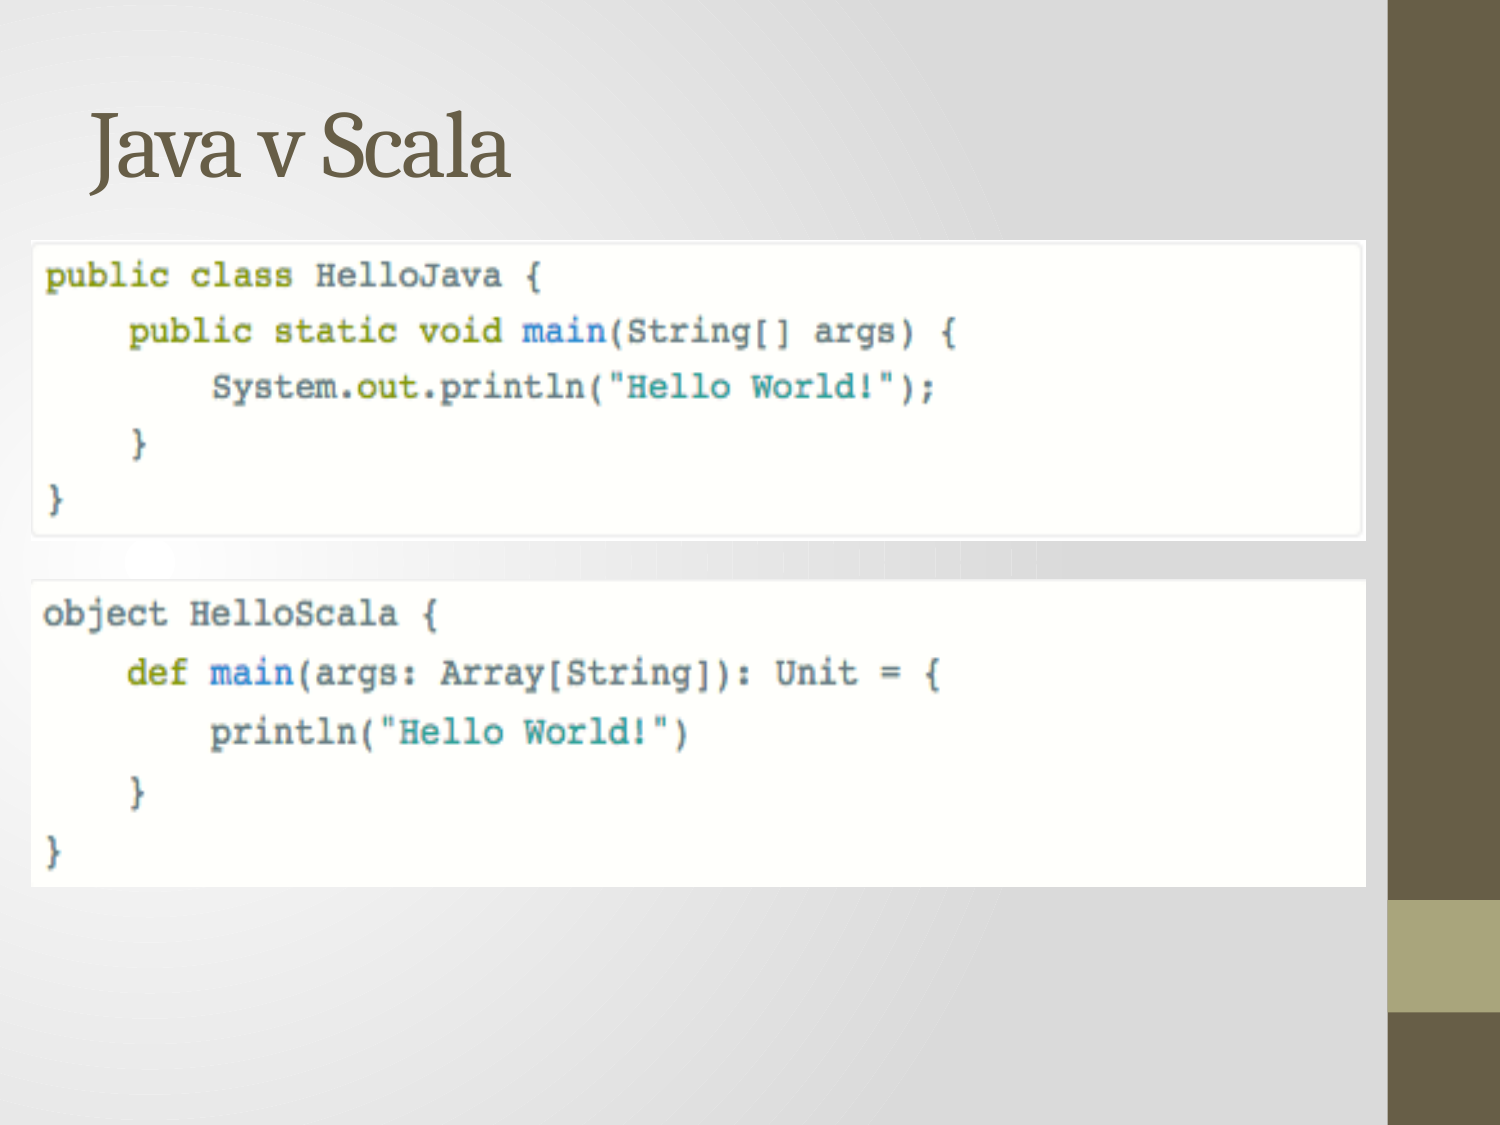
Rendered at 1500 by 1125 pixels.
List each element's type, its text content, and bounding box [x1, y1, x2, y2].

picture [31, 578, 1366, 887]
picture [31, 240, 1366, 542]
title Java v Scala [75, 45, 1325, 233]
